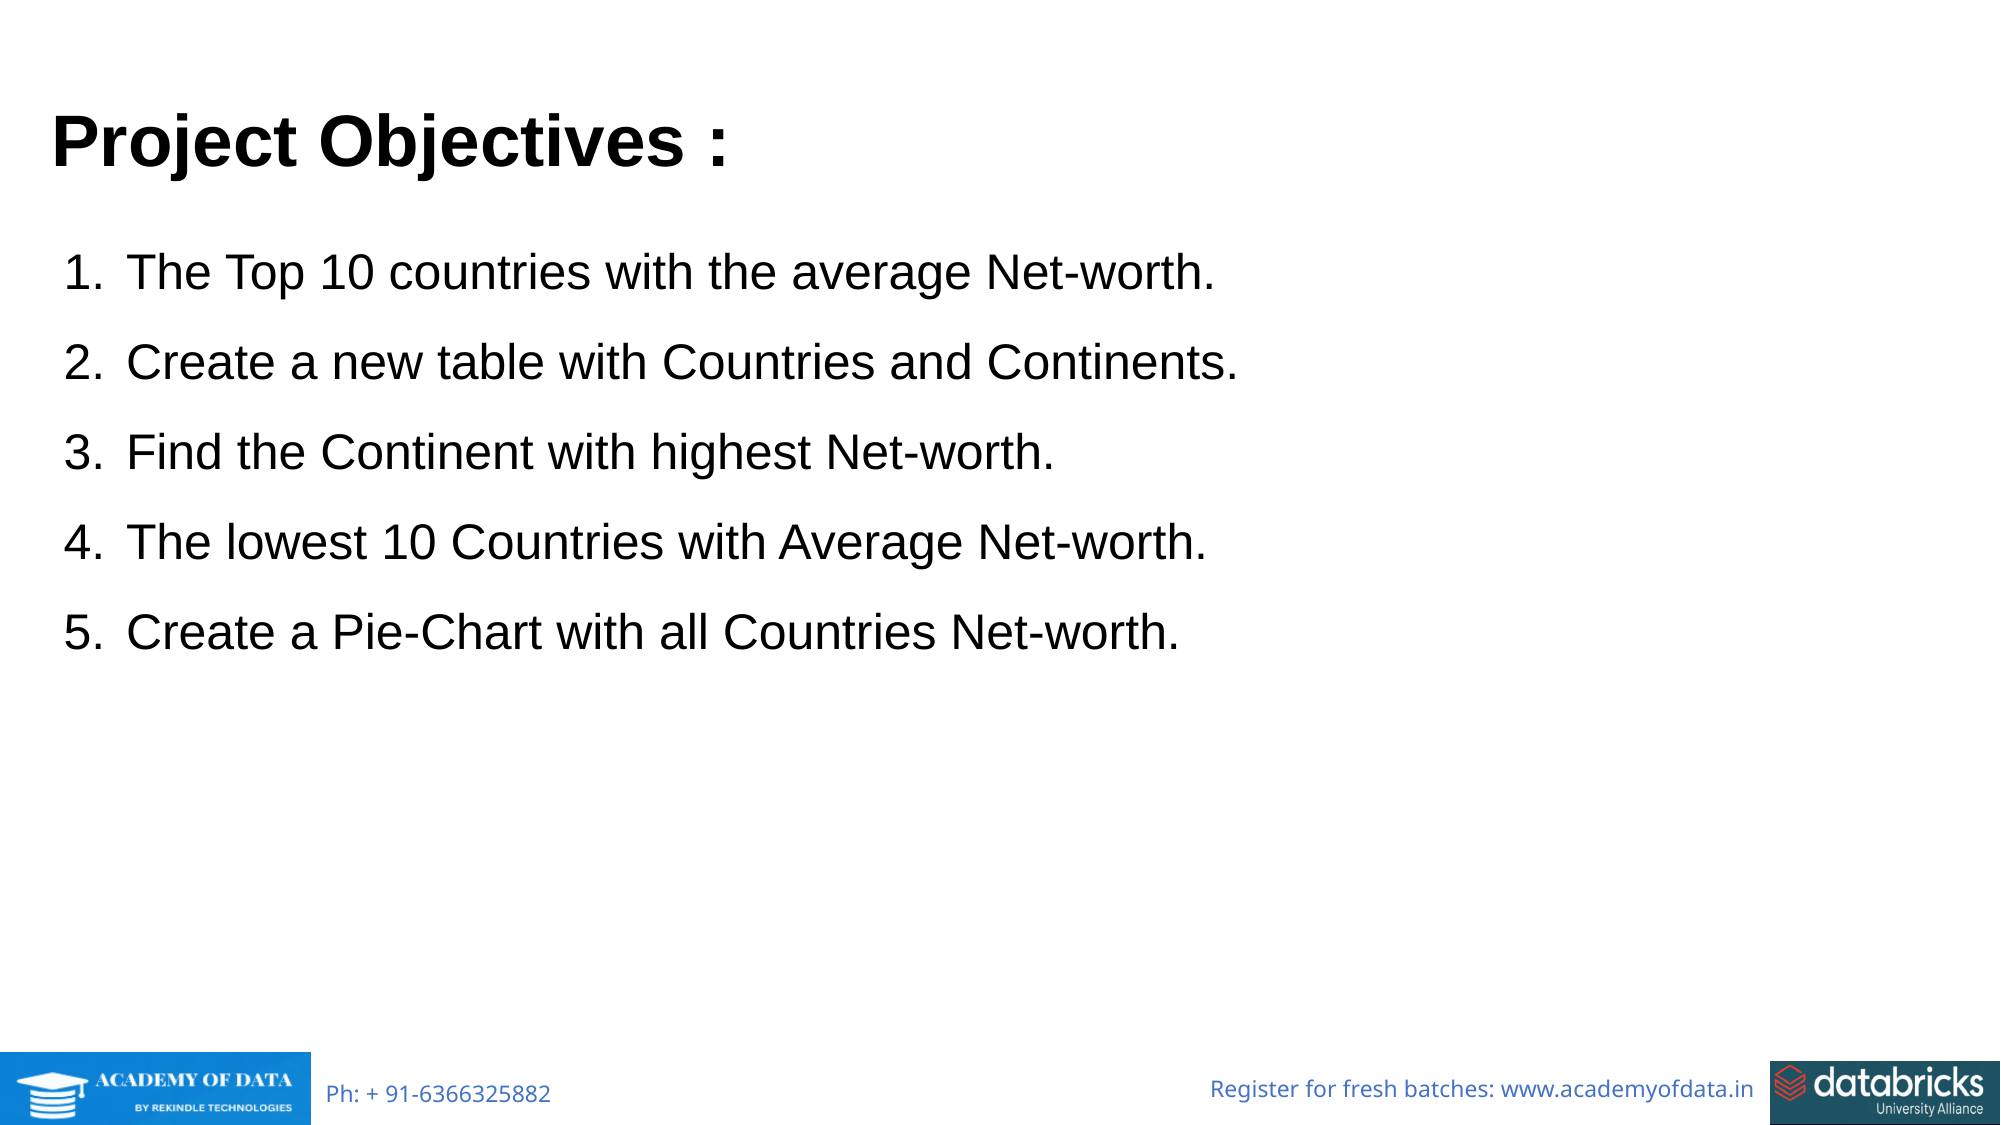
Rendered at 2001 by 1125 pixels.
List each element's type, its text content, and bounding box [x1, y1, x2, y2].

text_box Project Objectives : The Top 10 countries with the average Net-worth. Create a new table with Countries and Continents. Find the Continent with highest Net-worth. The lowest 10 Countries with Average Net-worth. Create a Pie-Chart with all Countries Net-worth. [36, 34, 1976, 981]
picture [1770, 1061, 2000, 1125]
picture [0, 1052, 311, 1125]
